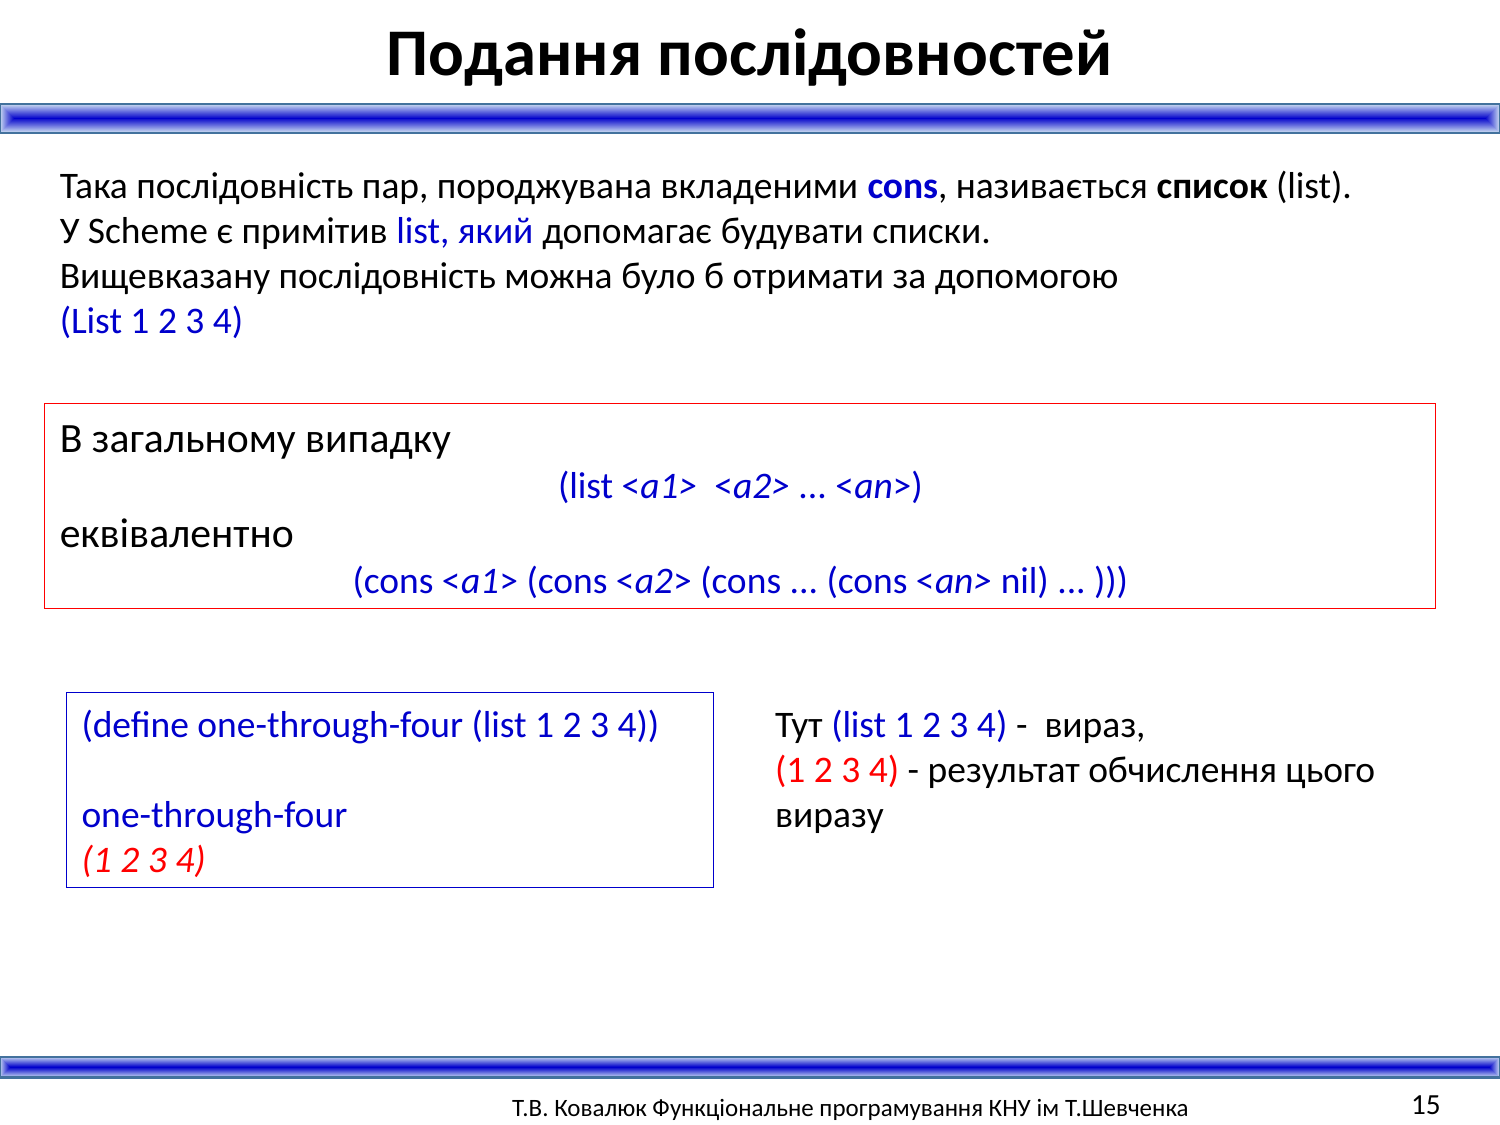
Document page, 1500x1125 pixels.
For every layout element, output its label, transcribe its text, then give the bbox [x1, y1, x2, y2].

slide_number 15 [1396, 1077, 1500, 1125]
text_box (define one-through-four (list 1 2 3 4)) one-through-four (1 2 3 4) [66, 692, 714, 888]
text_box Тут (list 1 2 3 4) - вираз, (1 2 3 4) - результат обчислення цього виразу [760, 692, 1476, 843]
text_box Подання послідовностей [0, 1, 1500, 96]
text_box В загальному випадку (list <a1> <a2> ... <an>) еквівалентно (cons <a1> (cons <a2> (cons ... (cons <an> nil) ... ))) [44, 403, 1436, 609]
text_box Така послідовність пар, породжувана вкладеними cons, називається список (list). У Scheme є примітив list, який допомагає будувати списки. Вищевказану послідовність можна було б отримати за допомогою (List 1 2 3 4) [44, 153, 1476, 349]
